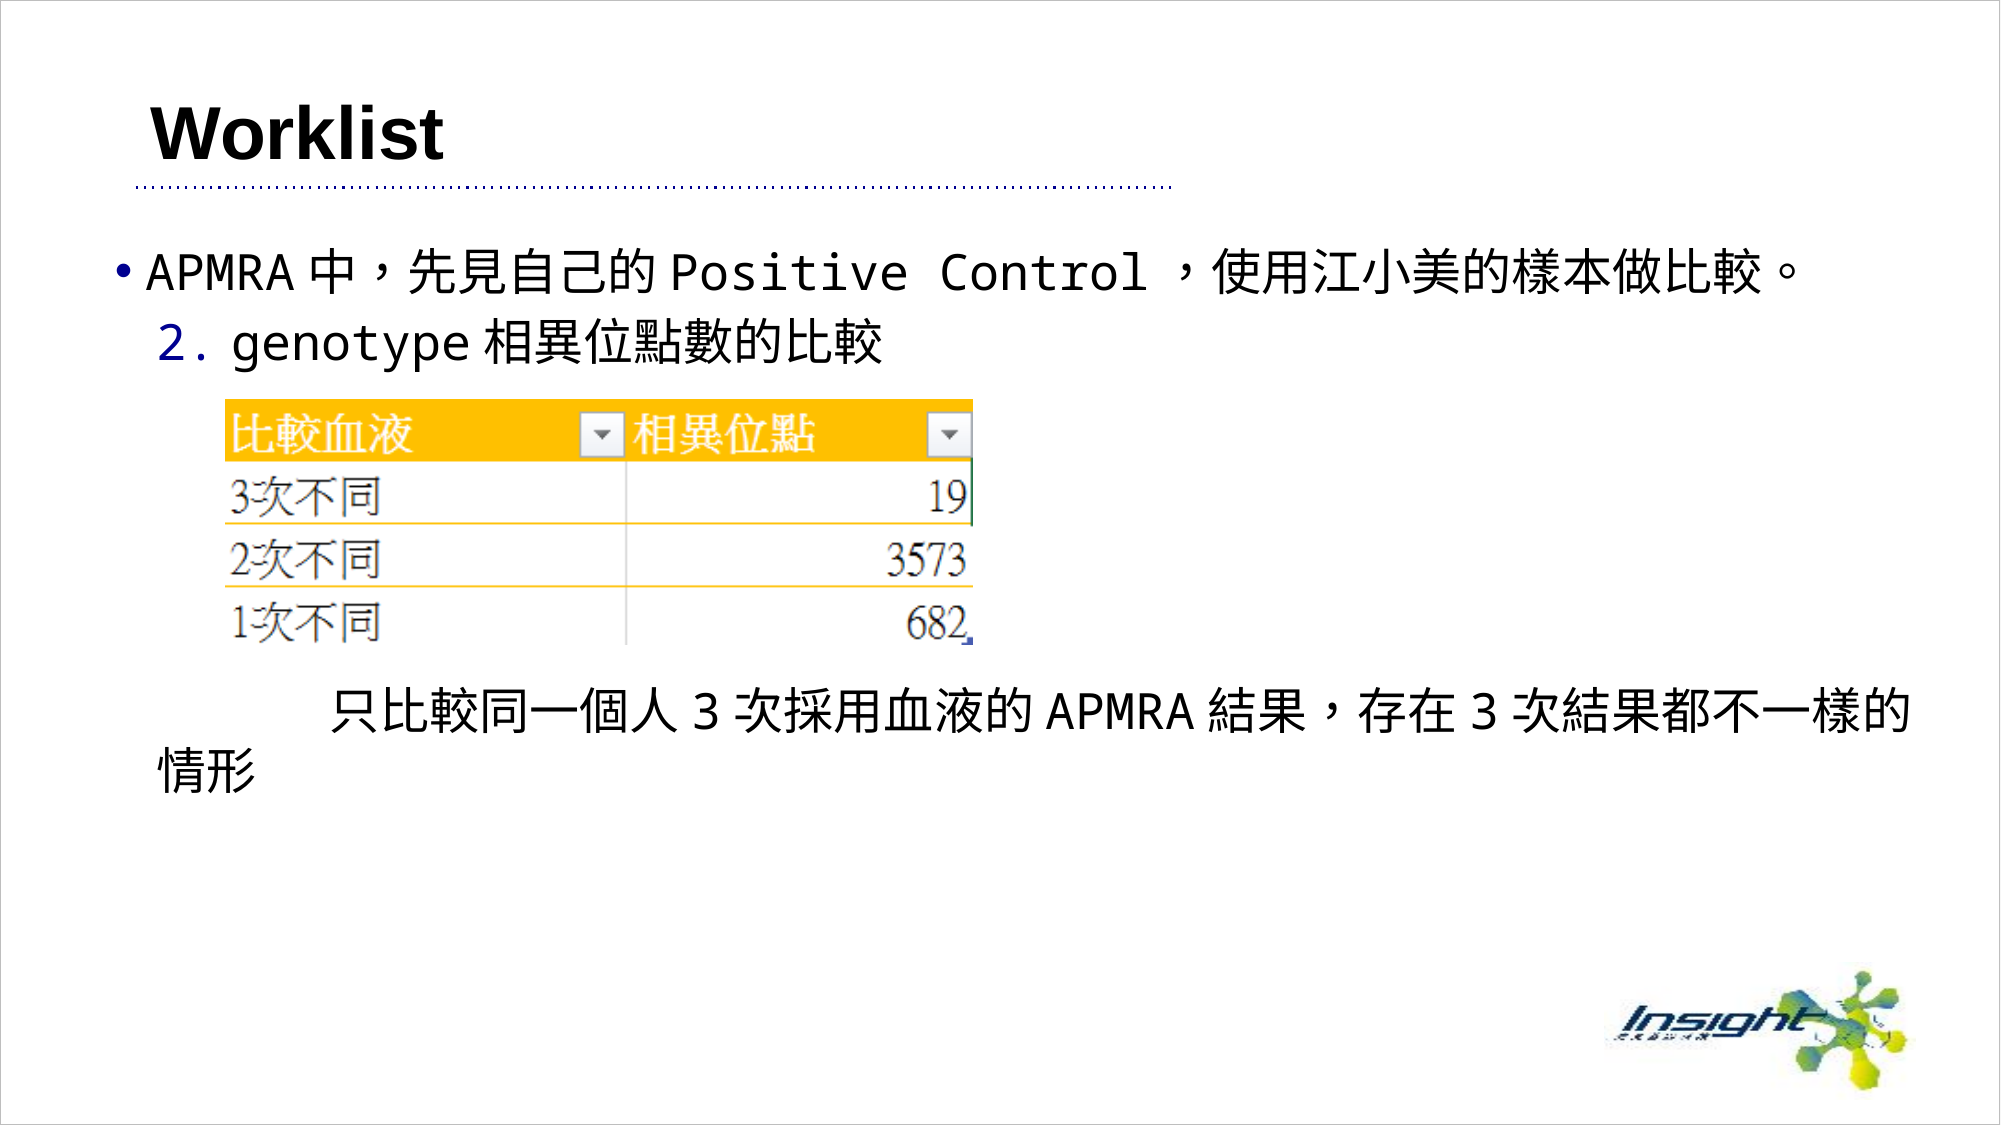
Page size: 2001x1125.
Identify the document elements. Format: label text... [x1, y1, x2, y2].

picture [1604, 1048, 1916, 1100]
title Worklist [135, 77, 1914, 232]
picture [224, 399, 973, 645]
list APMRA中，先見自己的Positive Control，使用江小美的樣本做比較。 genotype相異位點數的比較 只比較同一個人3次採用血液的APMRA結果，存在3次結果都不一樣的情形 [99, 232, 1950, 1048]
